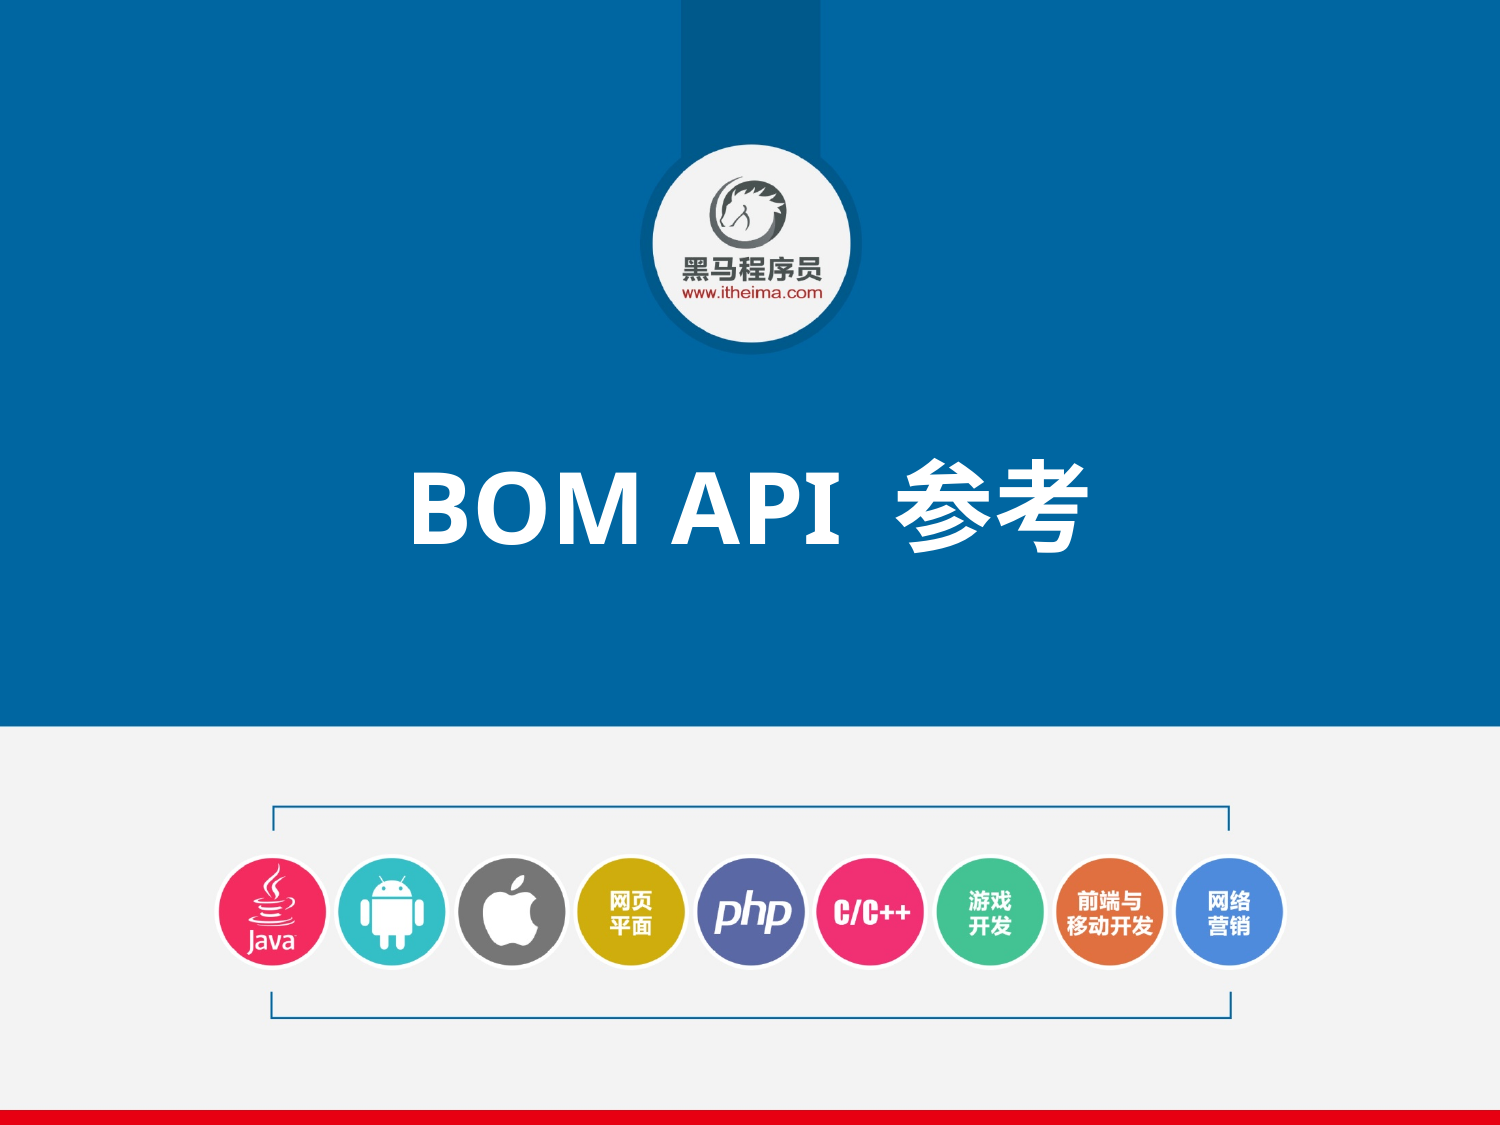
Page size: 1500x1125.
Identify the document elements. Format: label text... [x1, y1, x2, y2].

text_box BOM API 参考 [390, 437, 1108, 572]
picture [0, 0, 1500, 1125]
